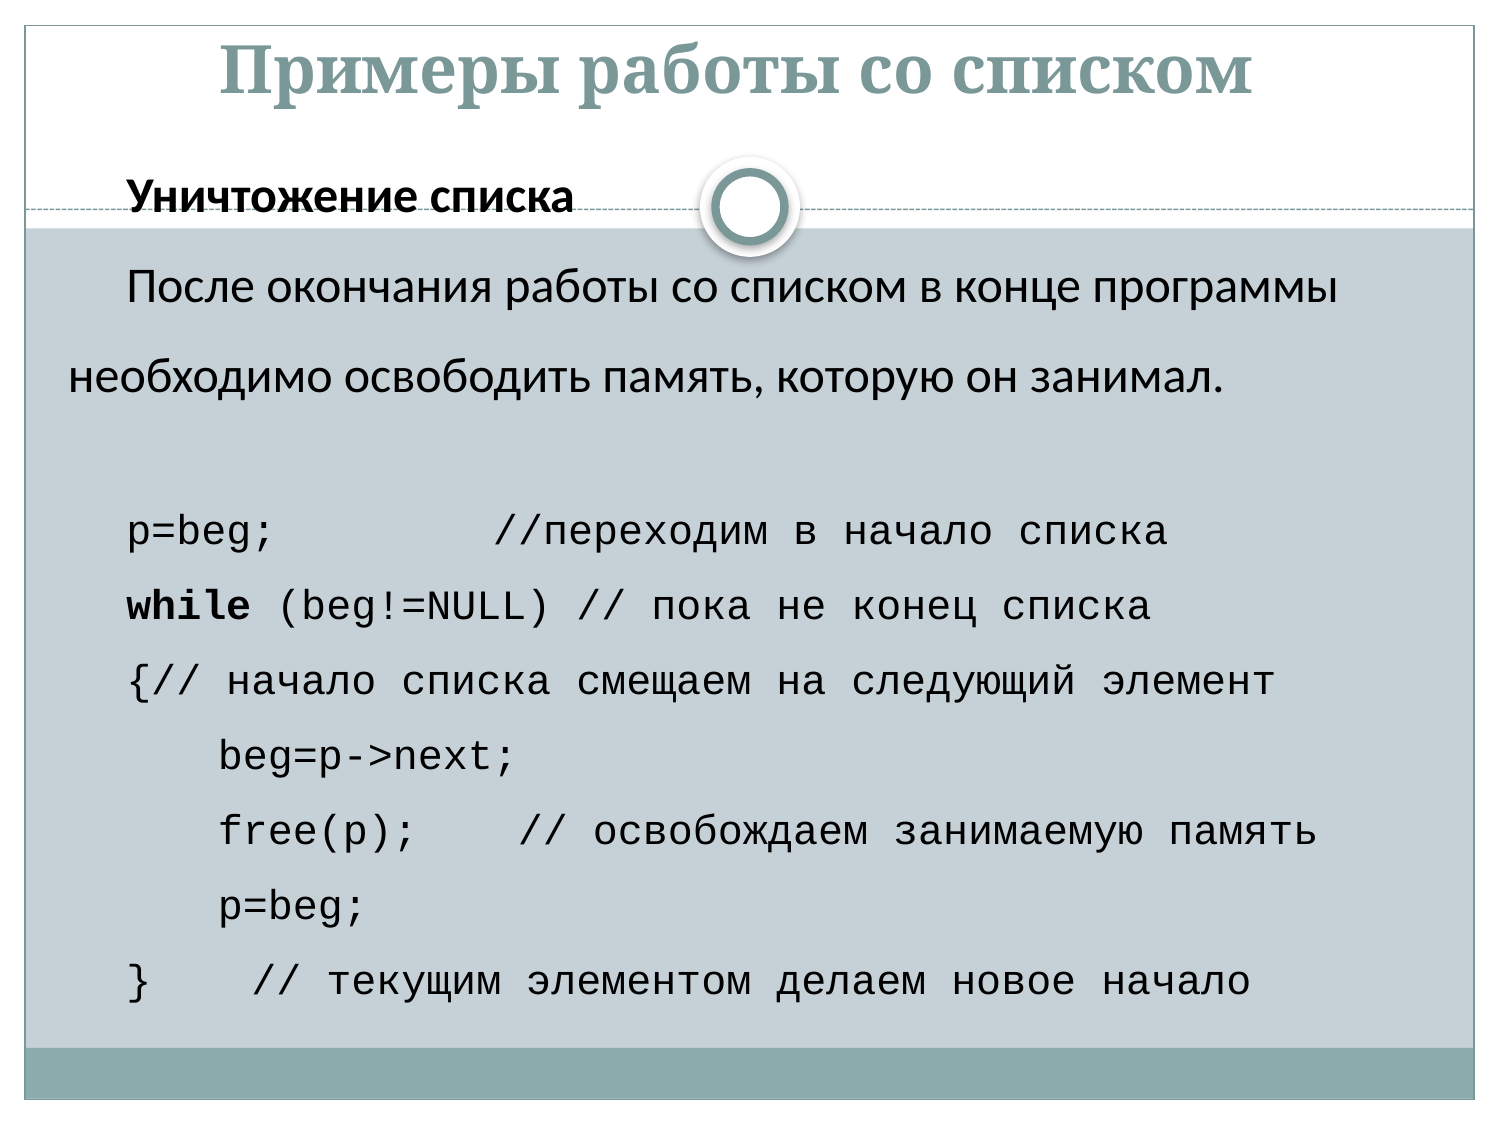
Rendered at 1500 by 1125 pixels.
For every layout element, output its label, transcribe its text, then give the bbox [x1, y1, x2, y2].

text_box Уничтожение списка После окончания работы со списком в конце программы необходимо освободить память, которую он занимал. p=beg; //переходим в начало списка while (beg!=NULL) // пока не конец списка {// начало списка смещаем на следующий элемент beg=p->next; free(p); // освобождаем занимаемую память p=beg; } // текущим элементом делаем новое начало [53, 125, 1436, 1011]
title Примеры работы со списком [61, 19, 1412, 115]
